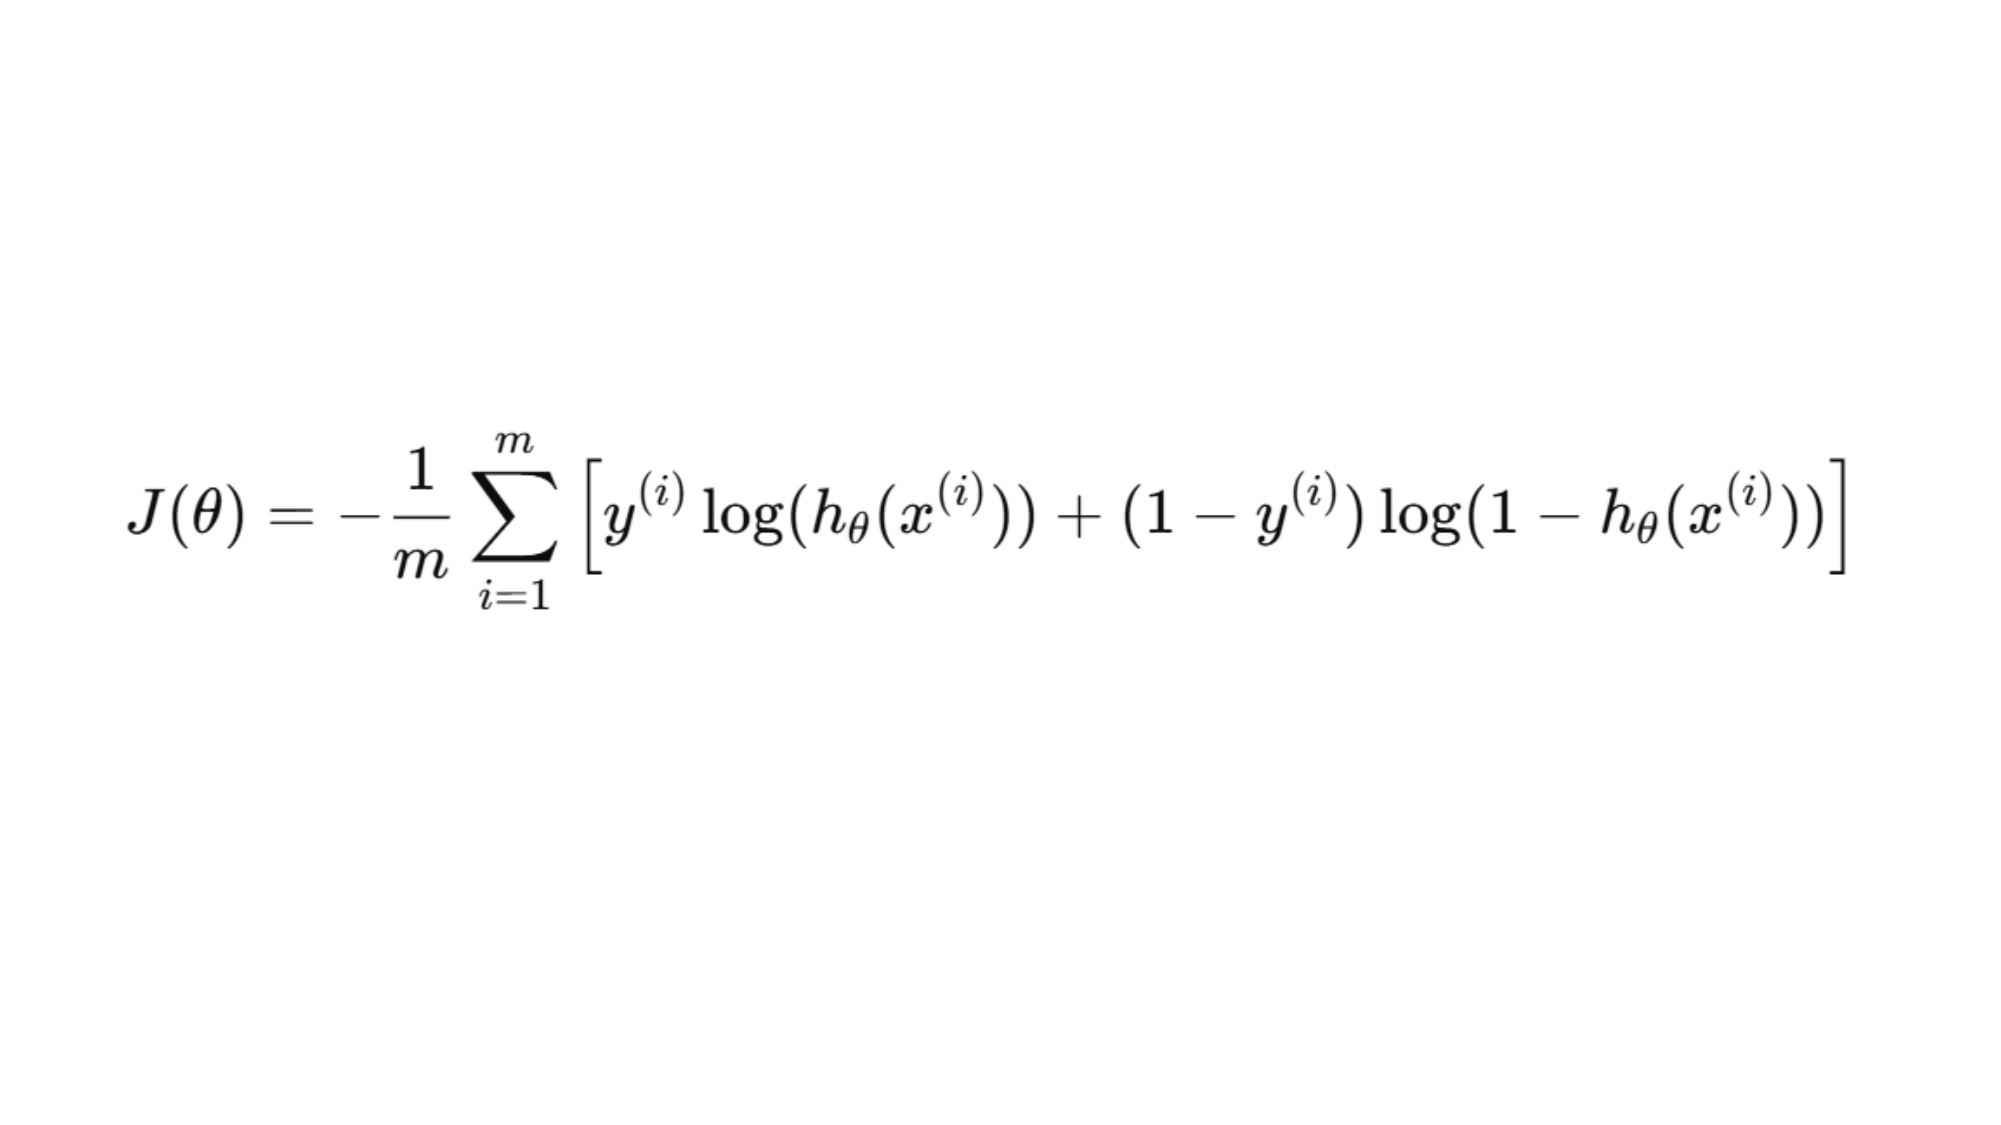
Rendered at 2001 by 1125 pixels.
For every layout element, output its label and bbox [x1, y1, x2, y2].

picture [56, 360, 1944, 686]
